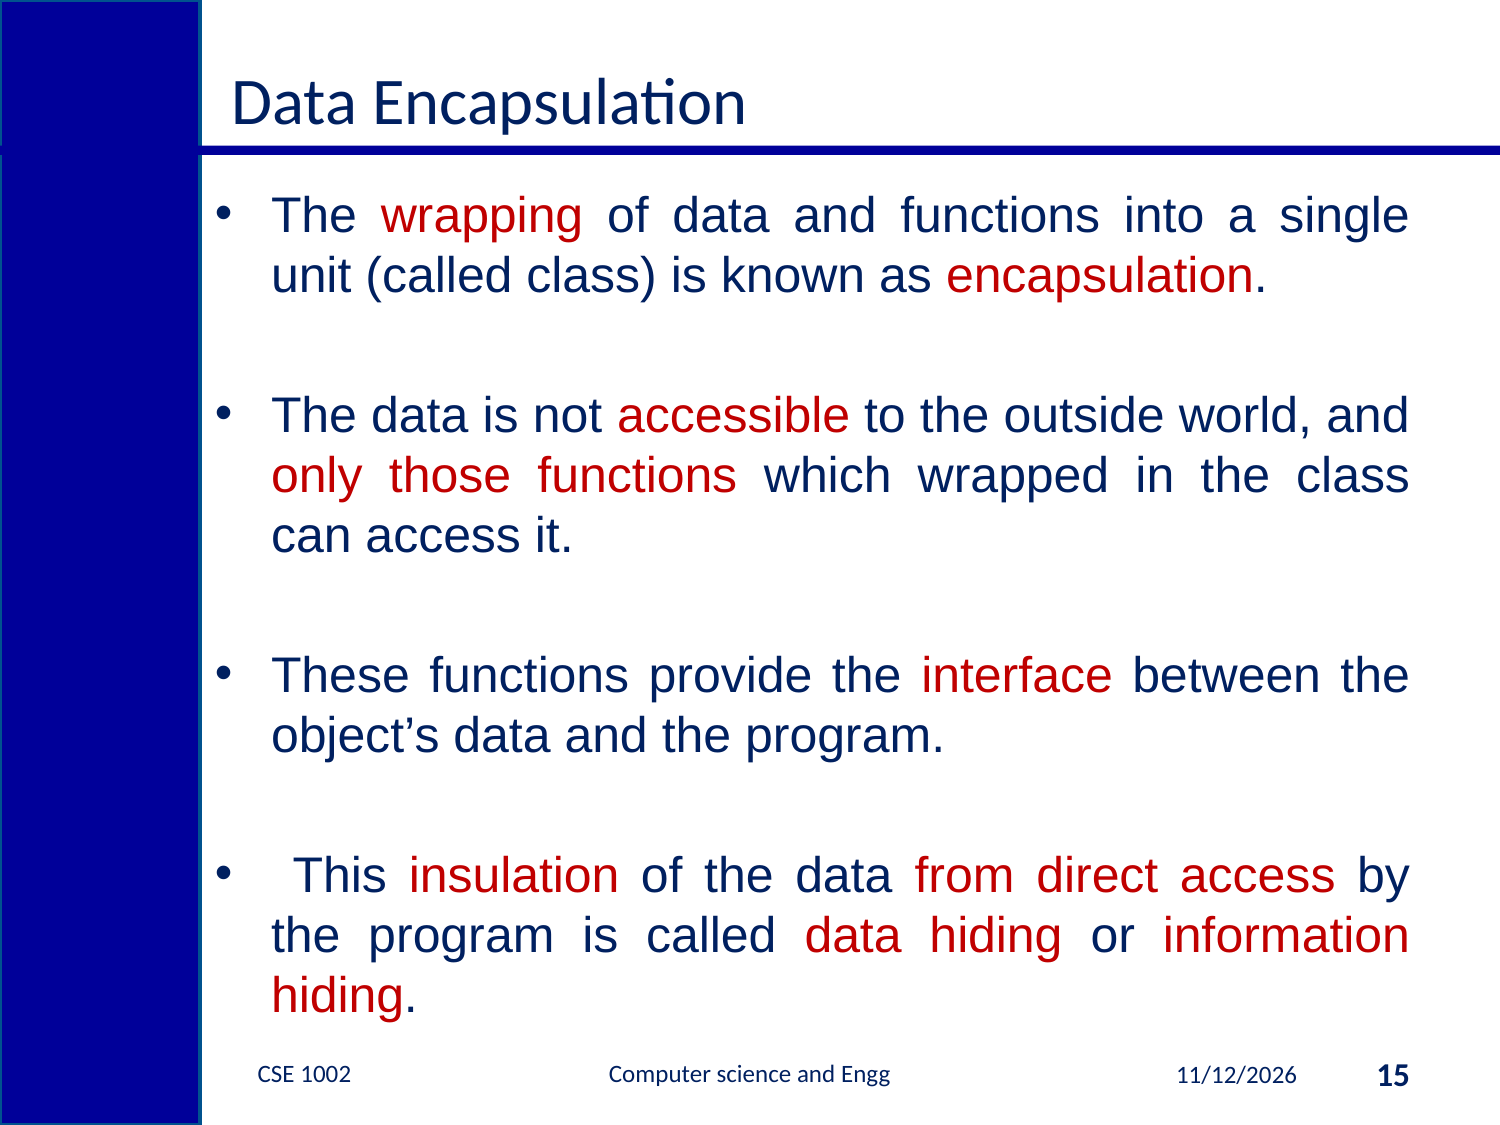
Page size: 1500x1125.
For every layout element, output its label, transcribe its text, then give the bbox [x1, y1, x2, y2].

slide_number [1050, 1043, 1313, 1104]
footer CSE 1002 Computer science and Engg [212, 1042, 938, 1103]
slide_number 15 [1312, 1042, 1425, 1103]
title Data Encapsulation [216, 50, 1500, 146]
list The wrapping of data and functions into a single unit (called class) is known as encapsulation. The data is not accessible to the outside world, and only those functions which wrapped in the class can access it. These functions provide the interface between the object’s data and the program. This insulation of the data from direct access by the program is called data hiding or information hiding. [200, 174, 1425, 1005]
